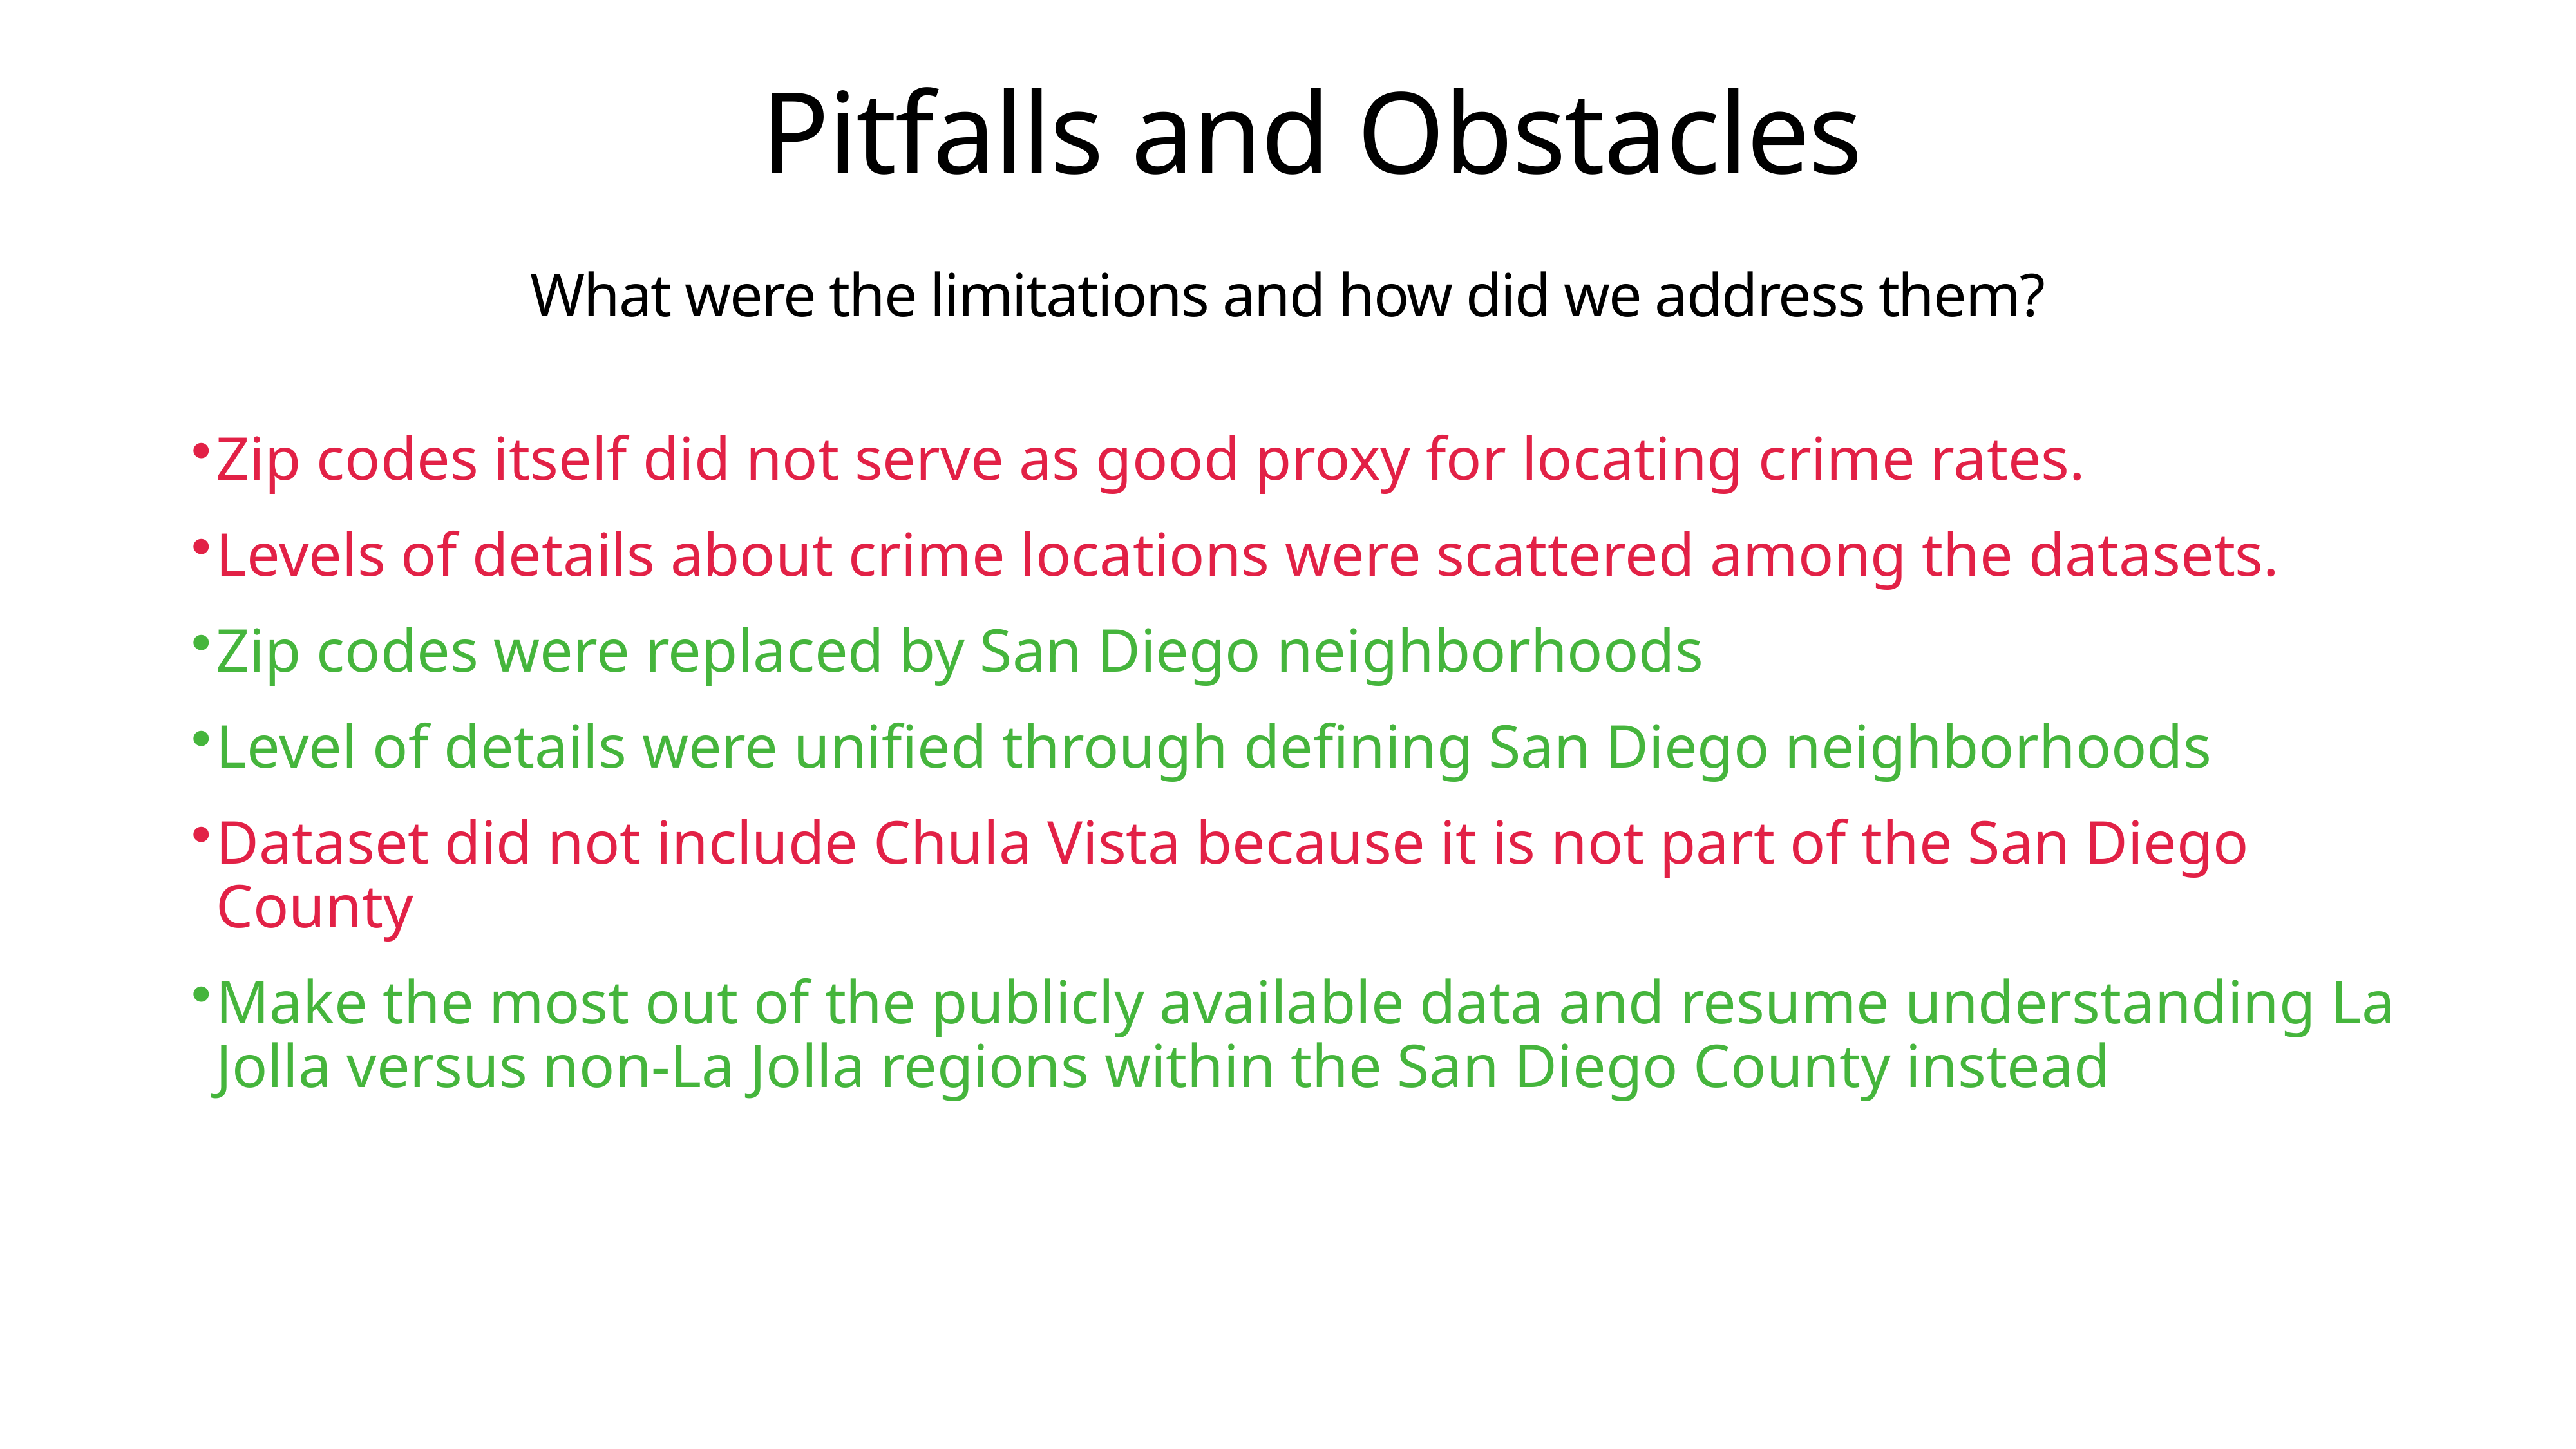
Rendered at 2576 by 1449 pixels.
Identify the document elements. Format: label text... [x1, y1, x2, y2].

list What were the limitations and how did we address them? [128, 251, 2448, 341]
list Zip codes itself did not serve as good proxy for locating crime rates. Levels of details about crime locations were scattered among the datasets. Zip codes were replaced by San Diego neighborhoods Level of details were unified through defining San Diego neighborhoods Dataset did not include Chula Vista because it is not part of the San Diego County Make the most out of the publicly available data and resume understanding La Jolla versus non-La Jolla regions within the San Diego County instead [128, 423, 2448, 1321]
title Pitfalls and Obstacles [128, 81, 2448, 251]
